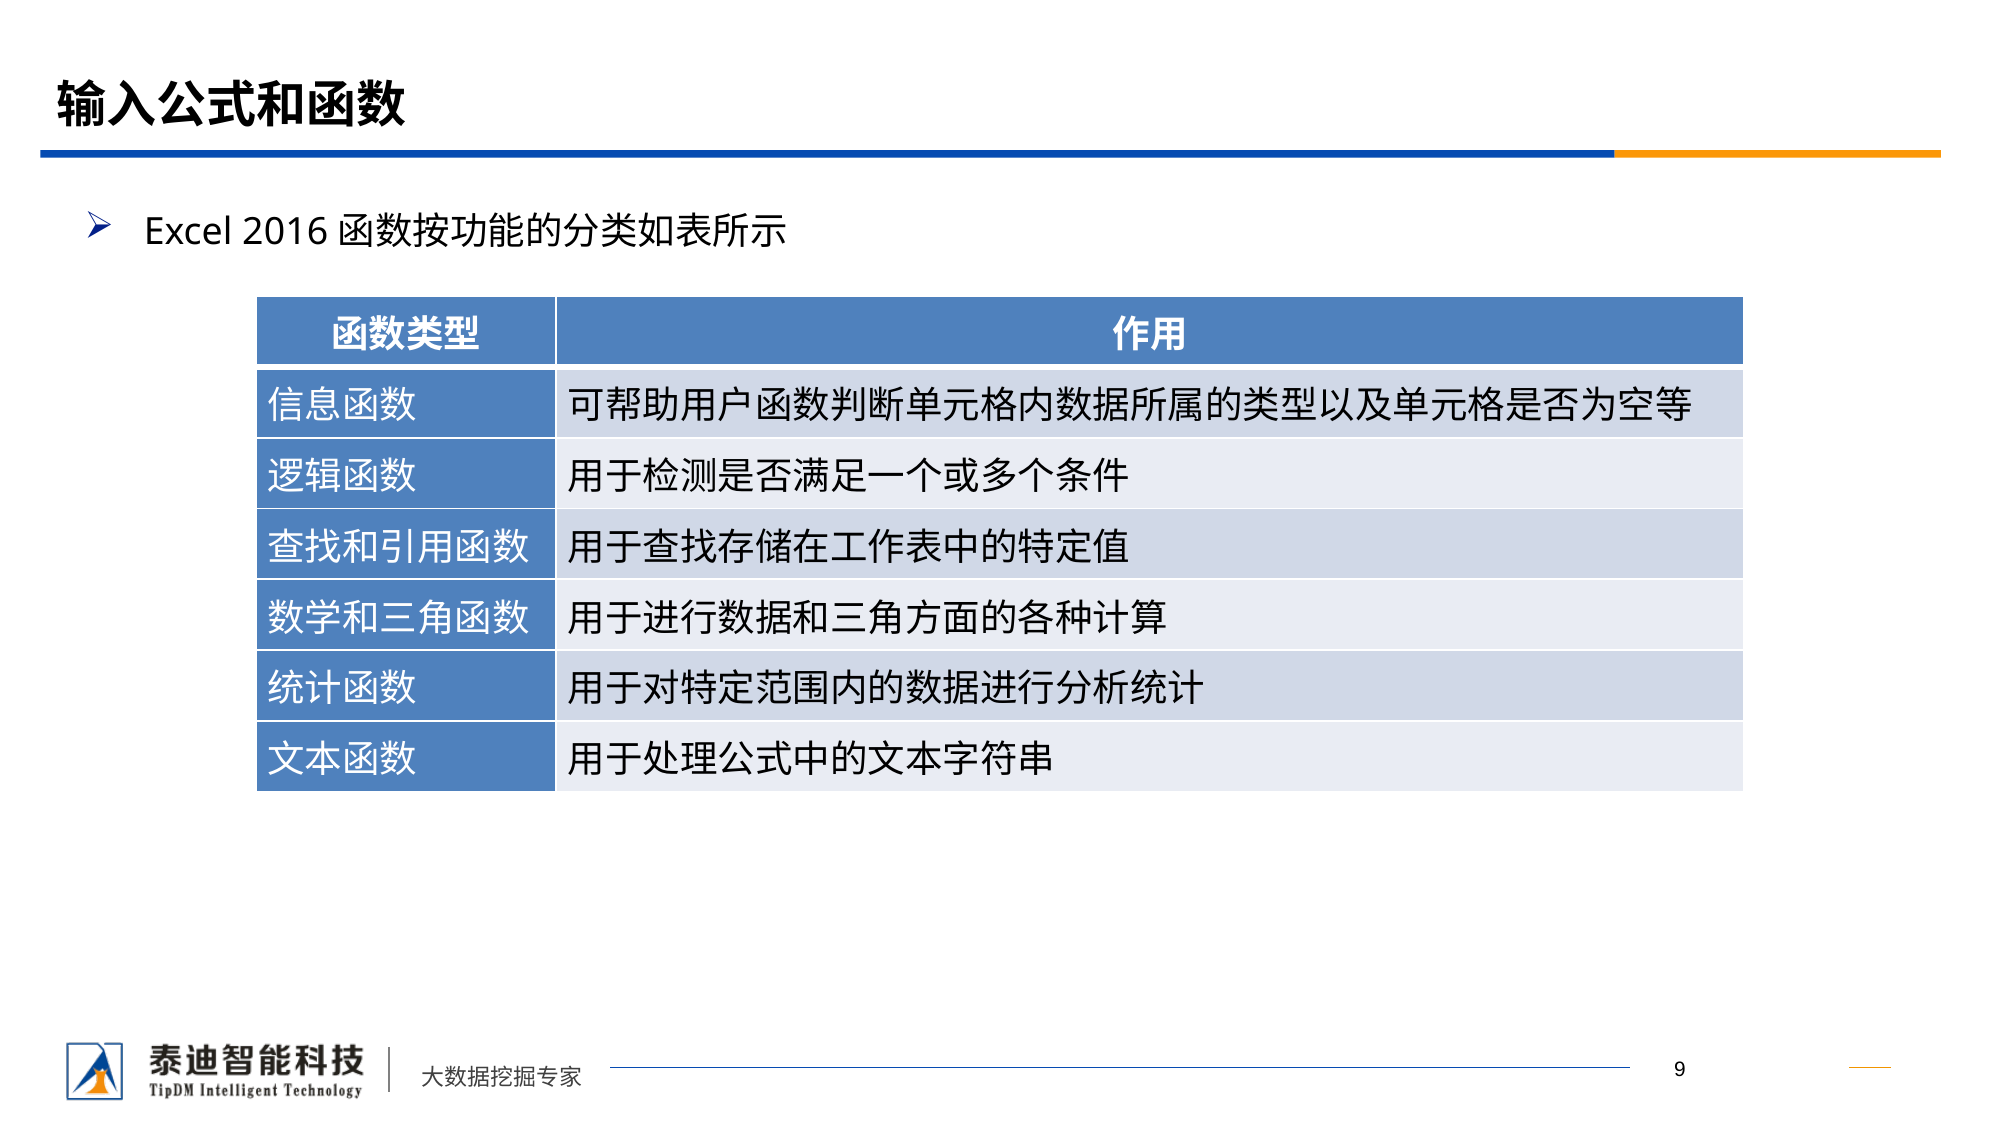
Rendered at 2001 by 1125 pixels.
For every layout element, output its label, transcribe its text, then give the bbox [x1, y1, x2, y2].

table_cell 数学和三角函数 [257, 580, 555, 649]
table_cell 查找和引用函数 [257, 509, 555, 578]
list Excel 2016函数按功能的分类如表所示 [69, 176, 1892, 1003]
table_header 作用 [557, 297, 1743, 364]
table_header 函数类型 [257, 297, 555, 364]
table_cell 信息函数 [257, 370, 555, 437]
table_cell 用于查找存储在工作表中的特定值 [557, 509, 1743, 578]
table_cell 用于处理公式中的文本字符串 [557, 722, 1743, 791]
table_cell 可帮助用户函数判断单元格内数据所属的类型以及单元格是否为空等 [557, 370, 1743, 437]
picture [62, 1028, 368, 1107]
table_cell 文本函数 [257, 722, 555, 791]
table_cell 用于对特定范围内的数据进行分析统计 [557, 651, 1743, 720]
title 输入公式和函数 [41, 58, 1842, 146]
table_cell 用于检测是否满足一个或多个条件 [557, 439, 1743, 508]
table_cell 统计函数 [257, 651, 555, 720]
table_cell 用于进行数据和三角方面的各种计算 [557, 580, 1743, 649]
table_cell 逻辑函数 [257, 439, 555, 508]
